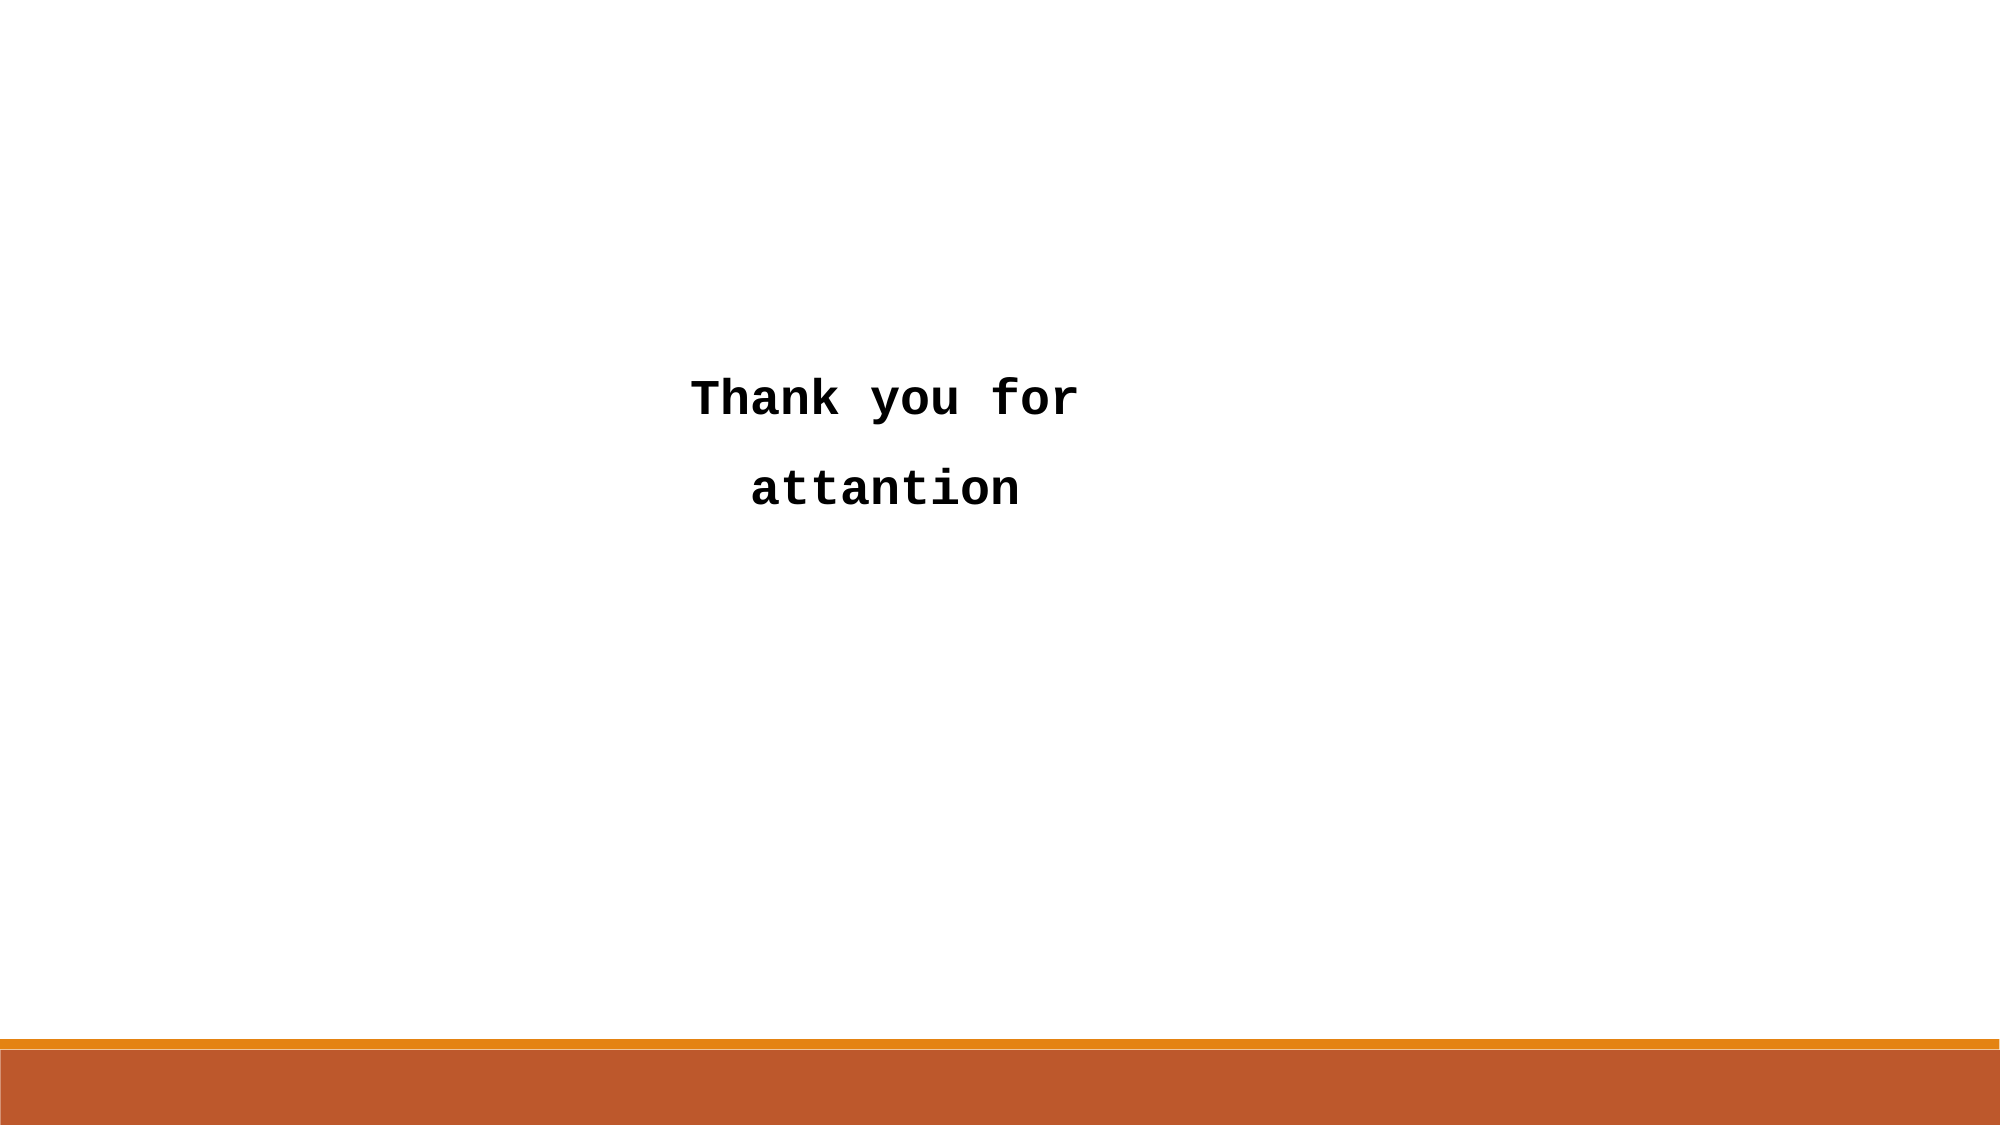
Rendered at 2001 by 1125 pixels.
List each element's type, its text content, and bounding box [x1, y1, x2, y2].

text_box Thank you for attantion [577, 327, 1193, 523]
